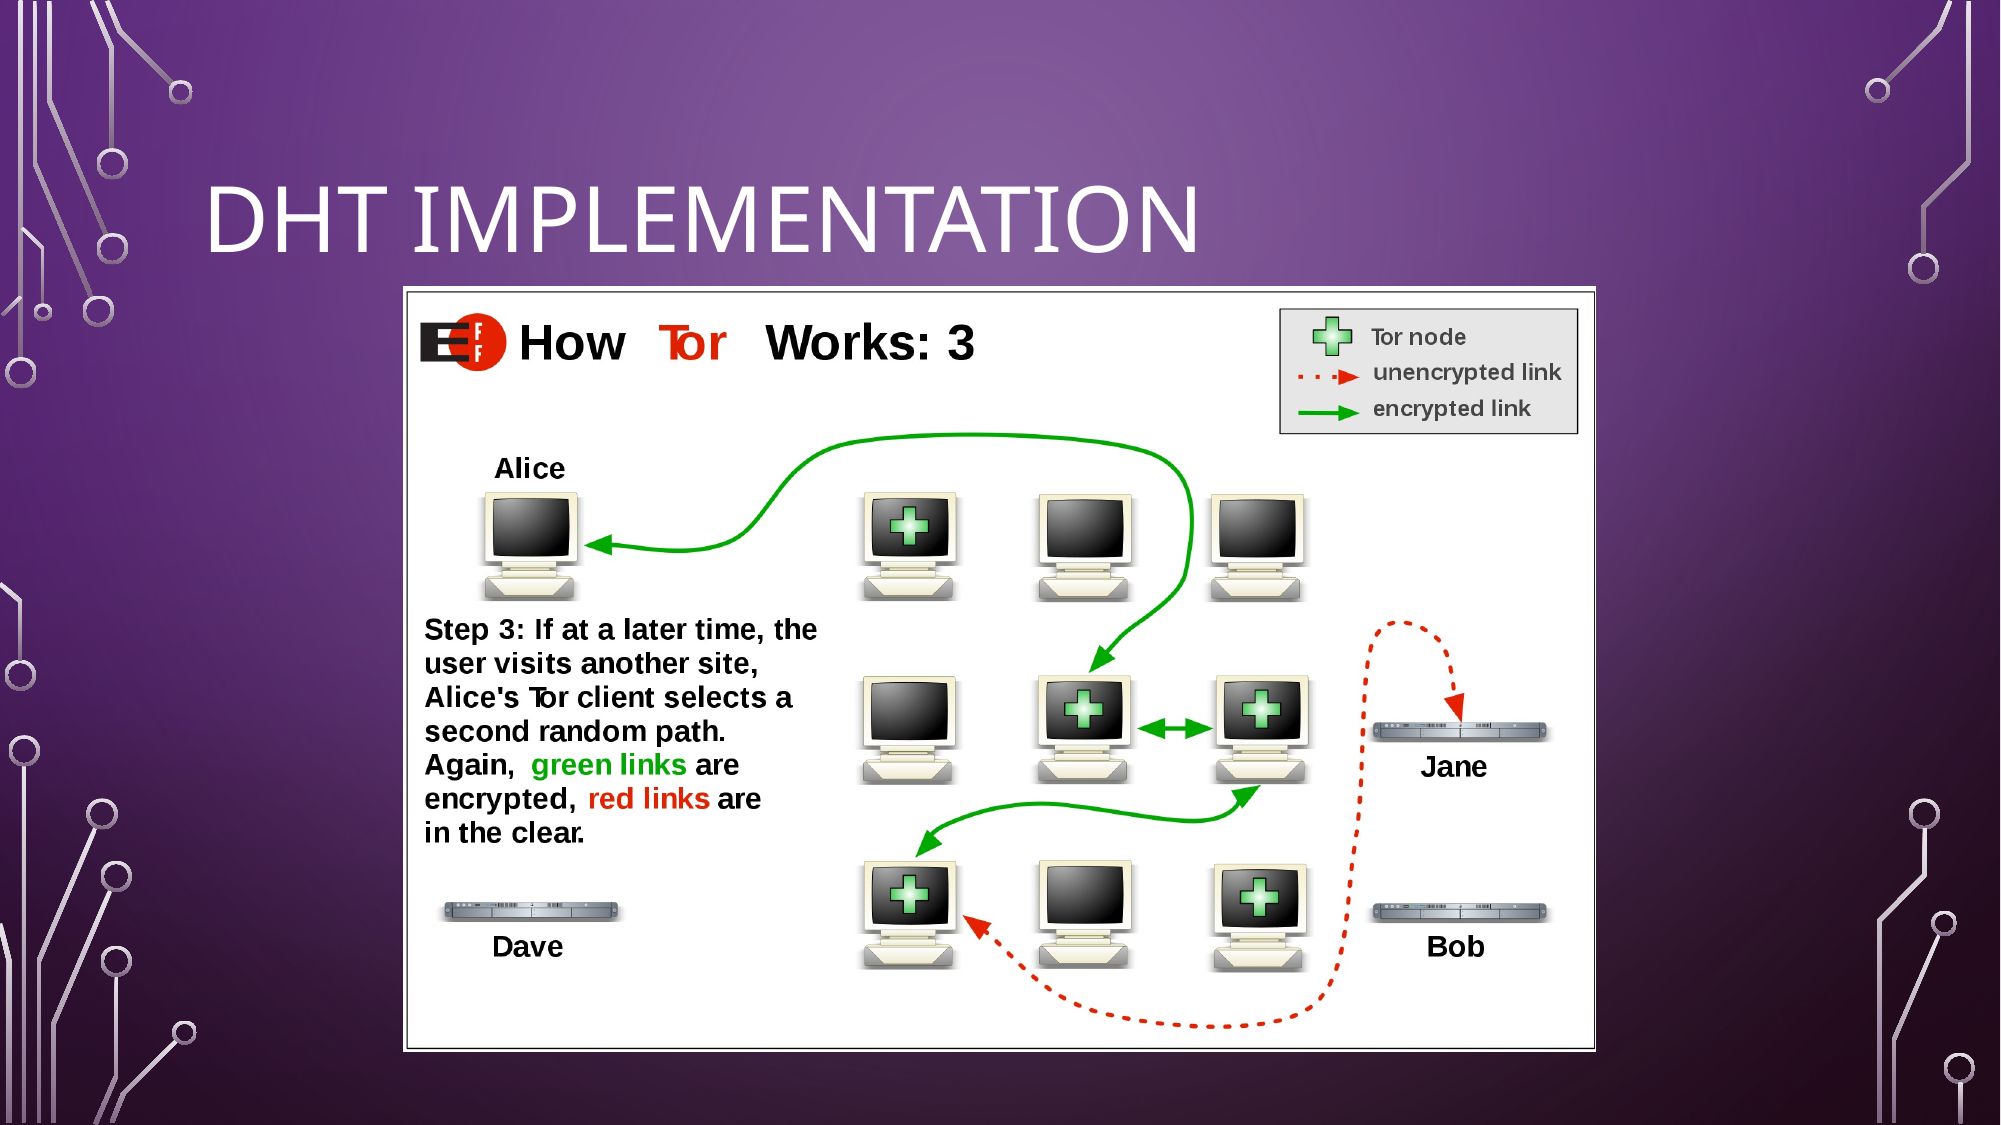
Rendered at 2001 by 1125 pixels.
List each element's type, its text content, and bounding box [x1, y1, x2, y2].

title DHT Implementation [187, 101, 1813, 344]
picture [403, 285, 1596, 1053]
